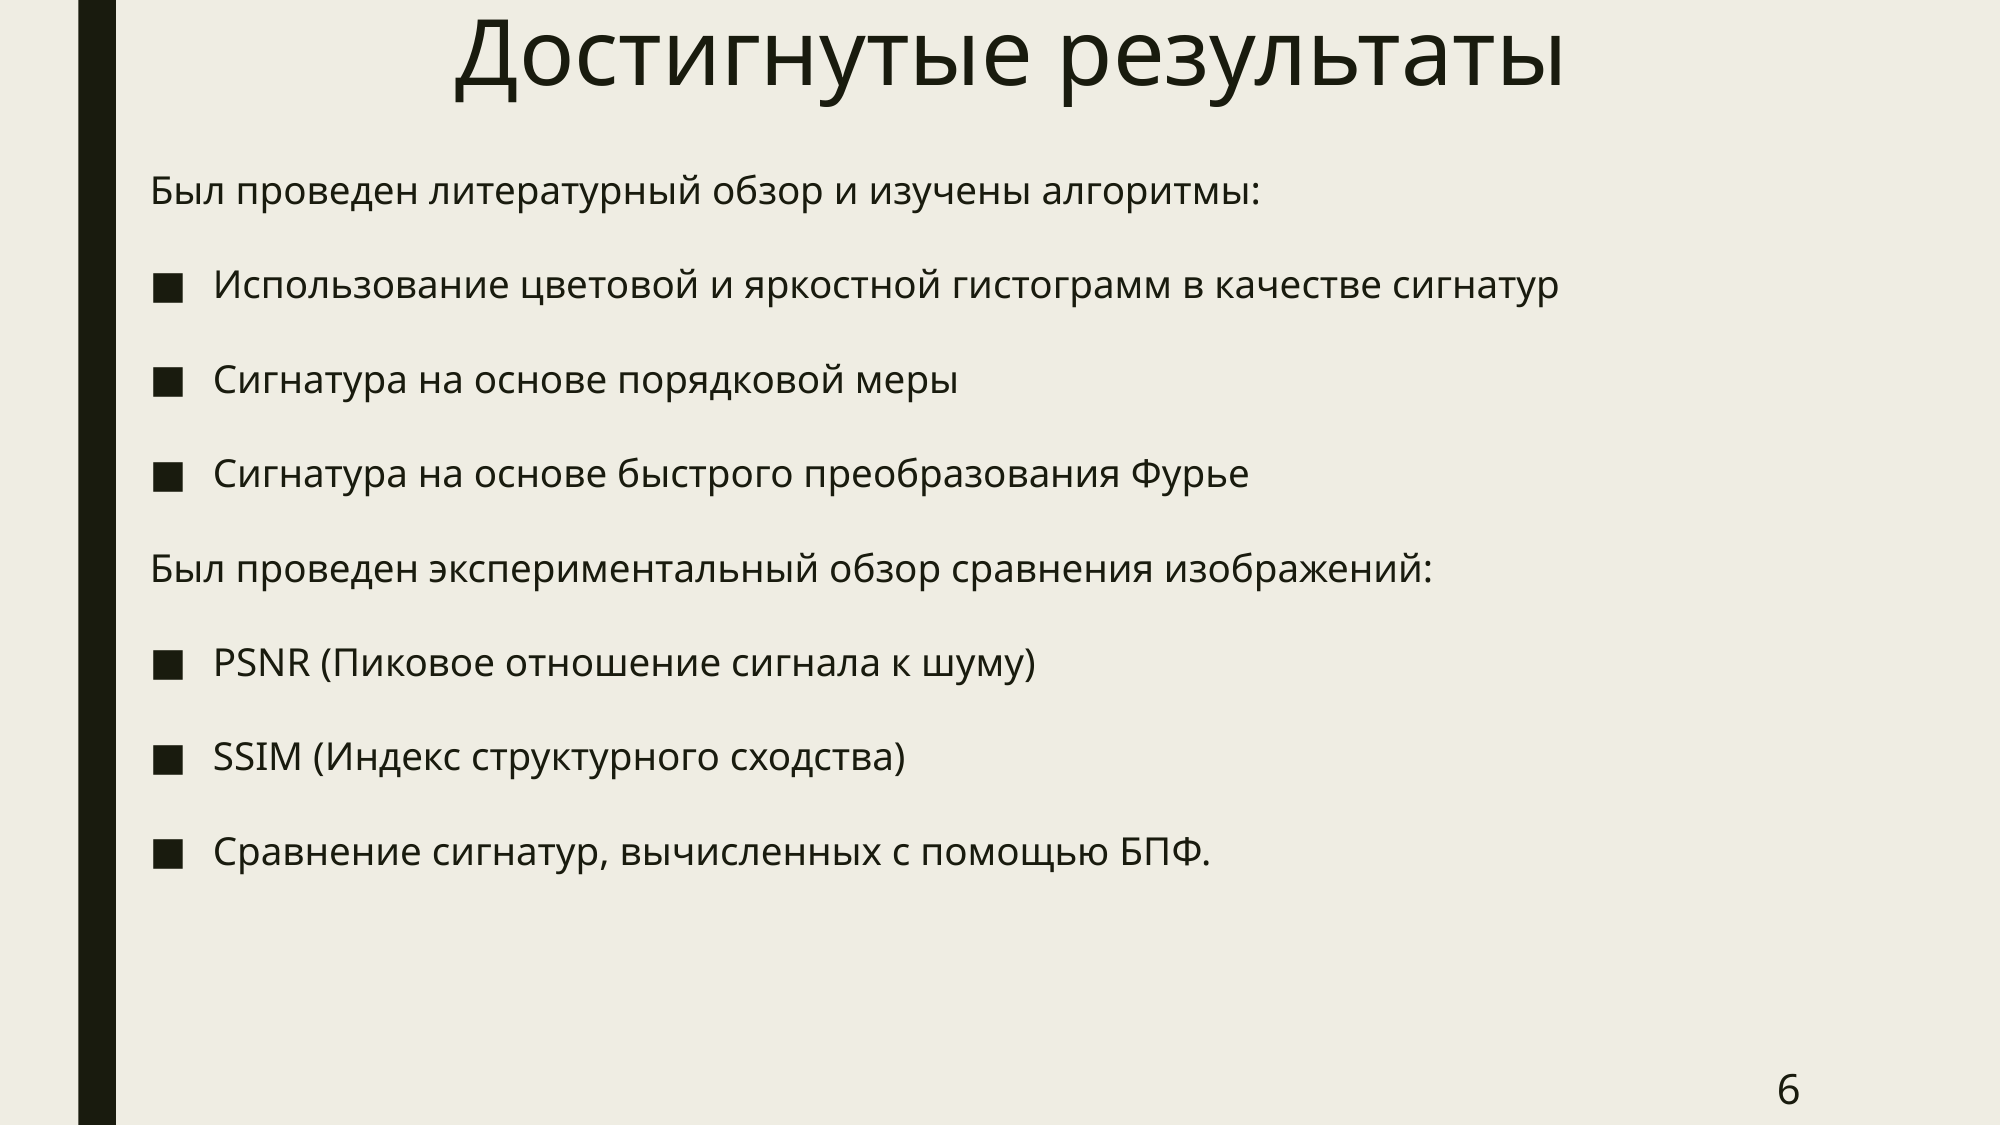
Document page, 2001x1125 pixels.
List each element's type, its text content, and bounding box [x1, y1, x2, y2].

title Достигнутые результаты [225, 0, 1800, 118]
text_box Был проведен литературный обзор и изучены алгоритмы: Использование цветовой и яркостной гистограмм в качестве сигнатур Сигнатура на основе порядковой меры Сигнатура на основе быстрого преобразования Фурье Был проведен экспериментальный обзор сравнения изображений: PSNR (Пиковое отношение сигнала к шуму) SSIM (Индекс структурного сходства) Сравнение сигнатур, вычисленных с помощью БПФ. [134, 135, 1972, 990]
slide_number 6 [1553, 1058, 1816, 1125]
